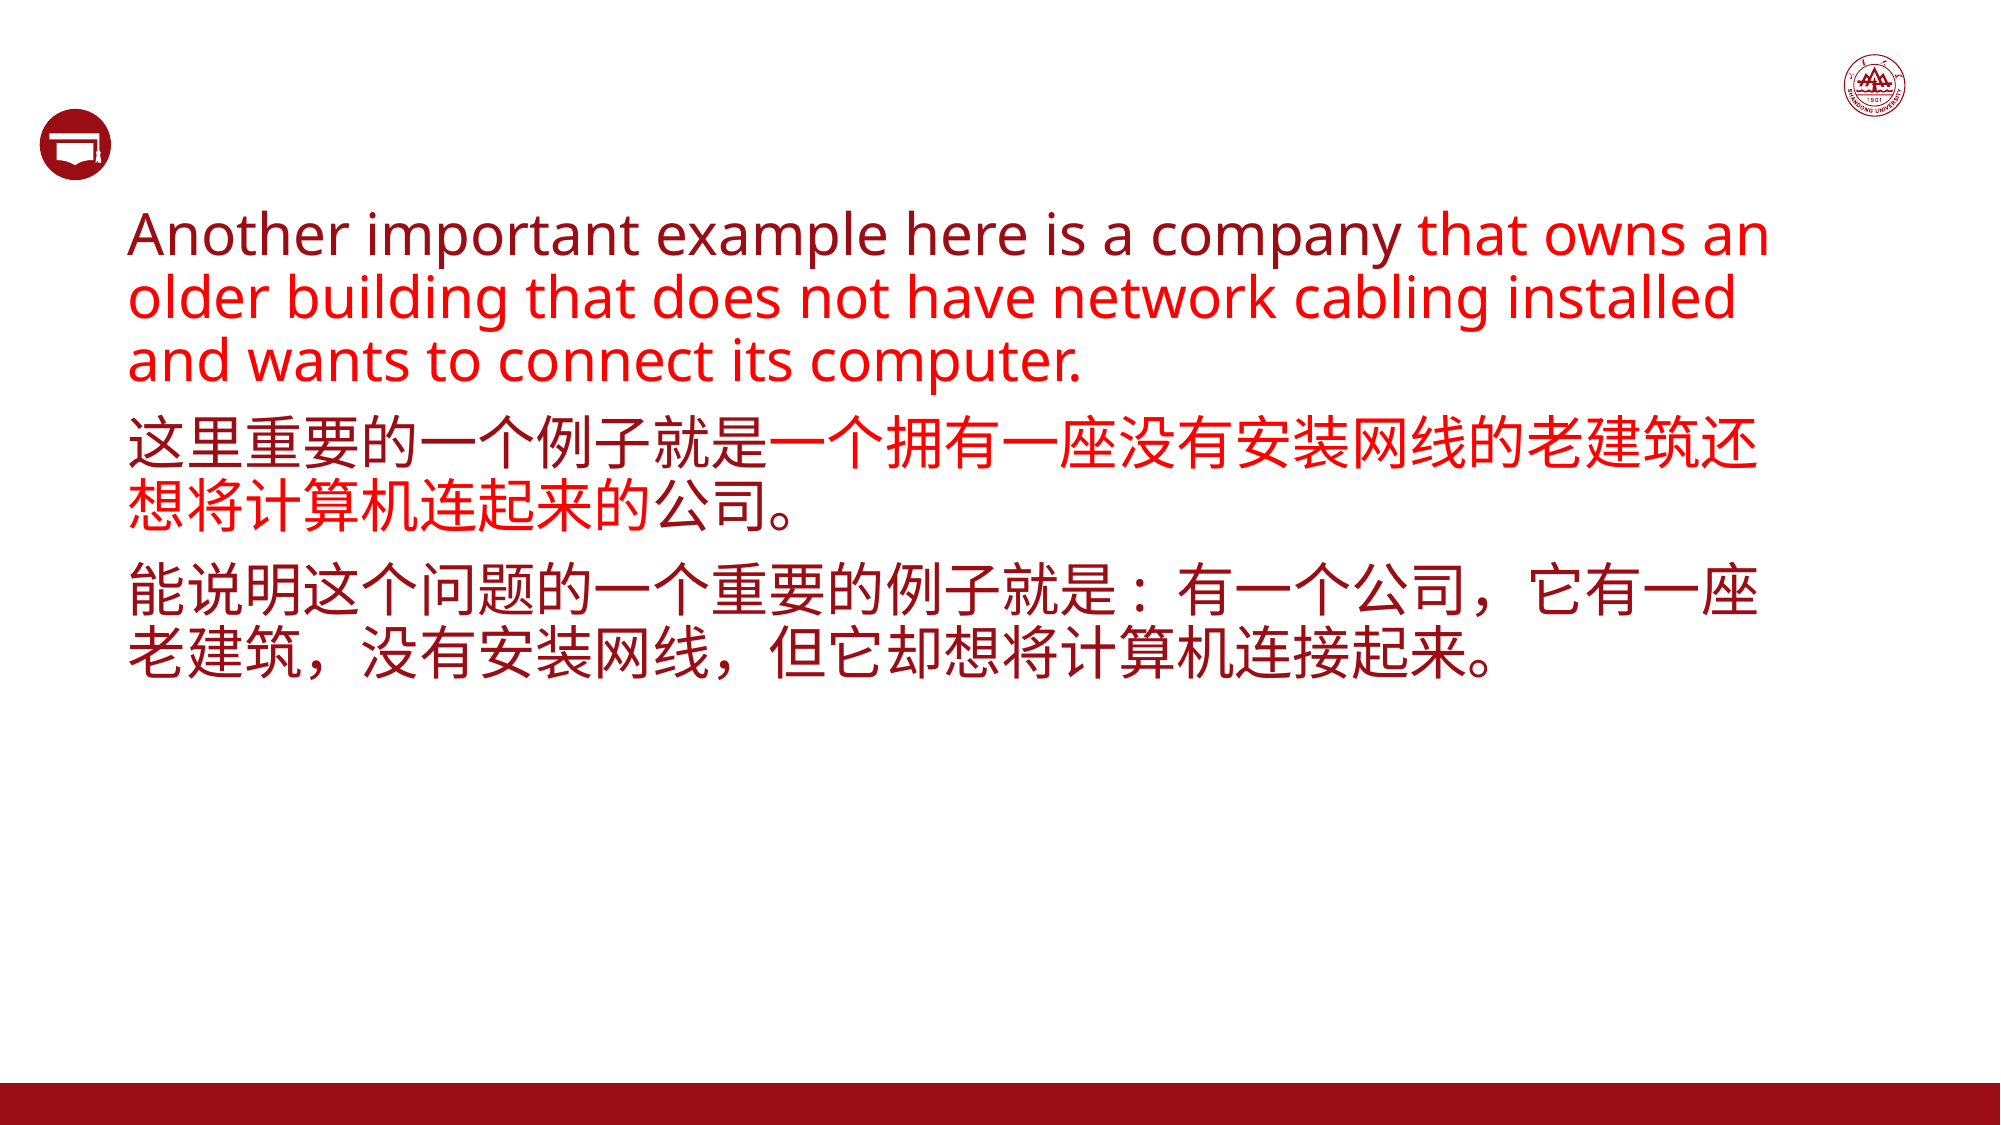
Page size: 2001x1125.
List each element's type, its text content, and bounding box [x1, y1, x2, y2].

list Another important example here is a company that owns an older building that does not have network cabling installed and wants to connect its computer. 这里重要的一个例子就是一个拥有一座没有安装网线的老建筑还想将计算机连起来的公司。 能说明这个问题的一个重要的例子就是: 有一个公司，它有一座老建筑，没有安装网线，但它却想将计算机连接起来。 [113, 197, 1828, 1000]
